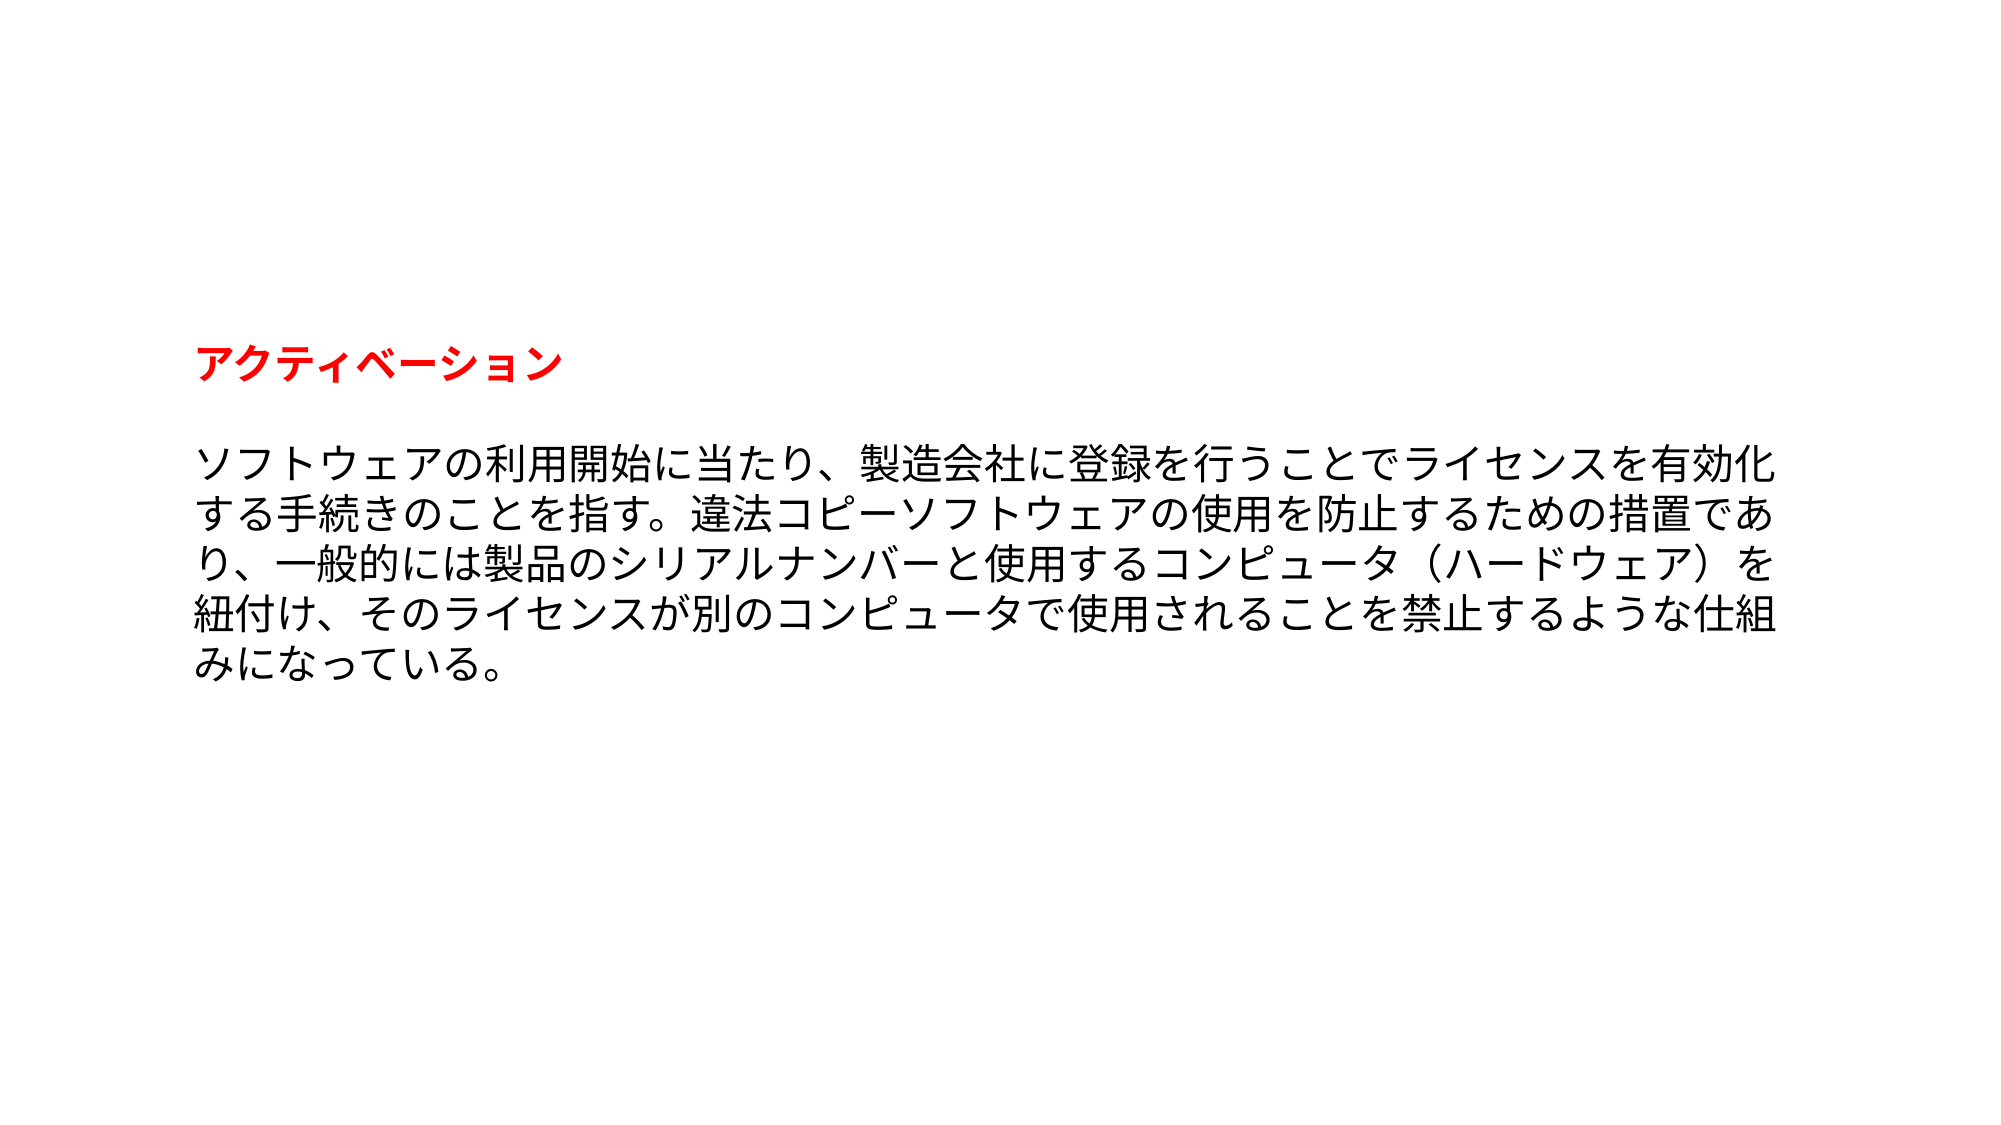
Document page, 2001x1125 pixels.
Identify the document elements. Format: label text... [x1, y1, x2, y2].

text_box アクティベーション ソフトウェアの利用開始に当たり、製造会社に登録を行うことでライセンスを有効化する手続きのことを指す。違法コピーソフトウェアの使用を防止するための措置であり、一般的には製品のシリアルナンバーと使用するコンピュータ（ハードウェア）を紐付け、そのライセンスが別のコンピュータで使用されることを禁止するような仕組みになっている。 [178, 330, 1822, 696]
